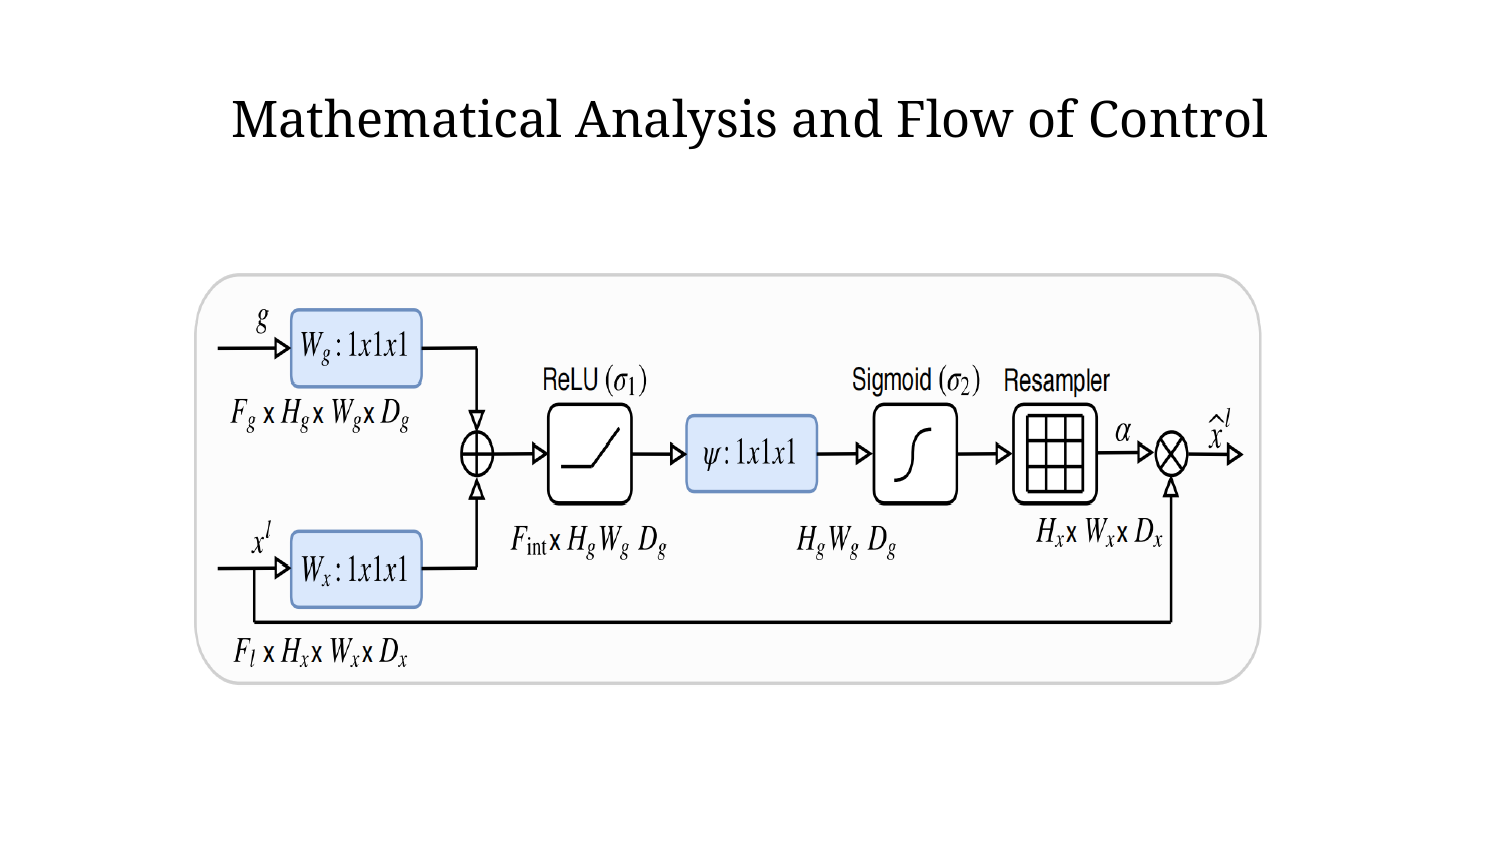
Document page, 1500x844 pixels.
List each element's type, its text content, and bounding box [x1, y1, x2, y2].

picture [175, 253, 1294, 700]
title Mathematical Analysis and Flow of Control [51, 71, 1449, 166]
list [51, 243, 1449, 751]
